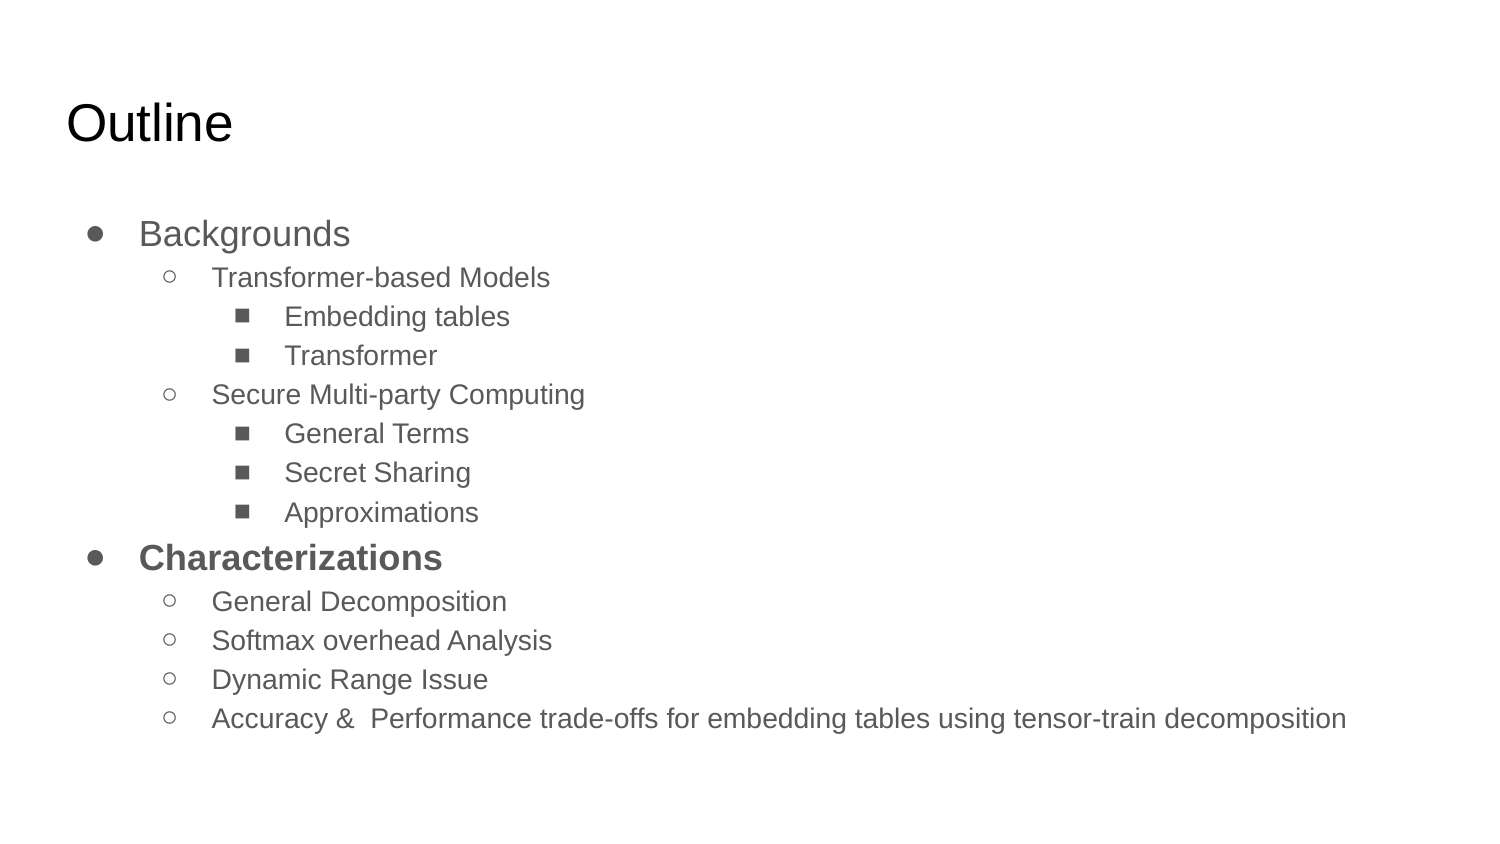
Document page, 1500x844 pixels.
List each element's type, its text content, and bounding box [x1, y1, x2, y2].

list Backgrounds Transformer-based Models Embedding tables Transformer Secure Multi-party Computing General Terms Secret Sharing Approximations Characterizations General Decomposition Softmax overhead Analysis Dynamic Range Issue Accuracy & Performance trade-offs for embedding tables using tensor-train decomposition [51, 189, 1449, 750]
title Outline [51, 72, 1449, 167]
